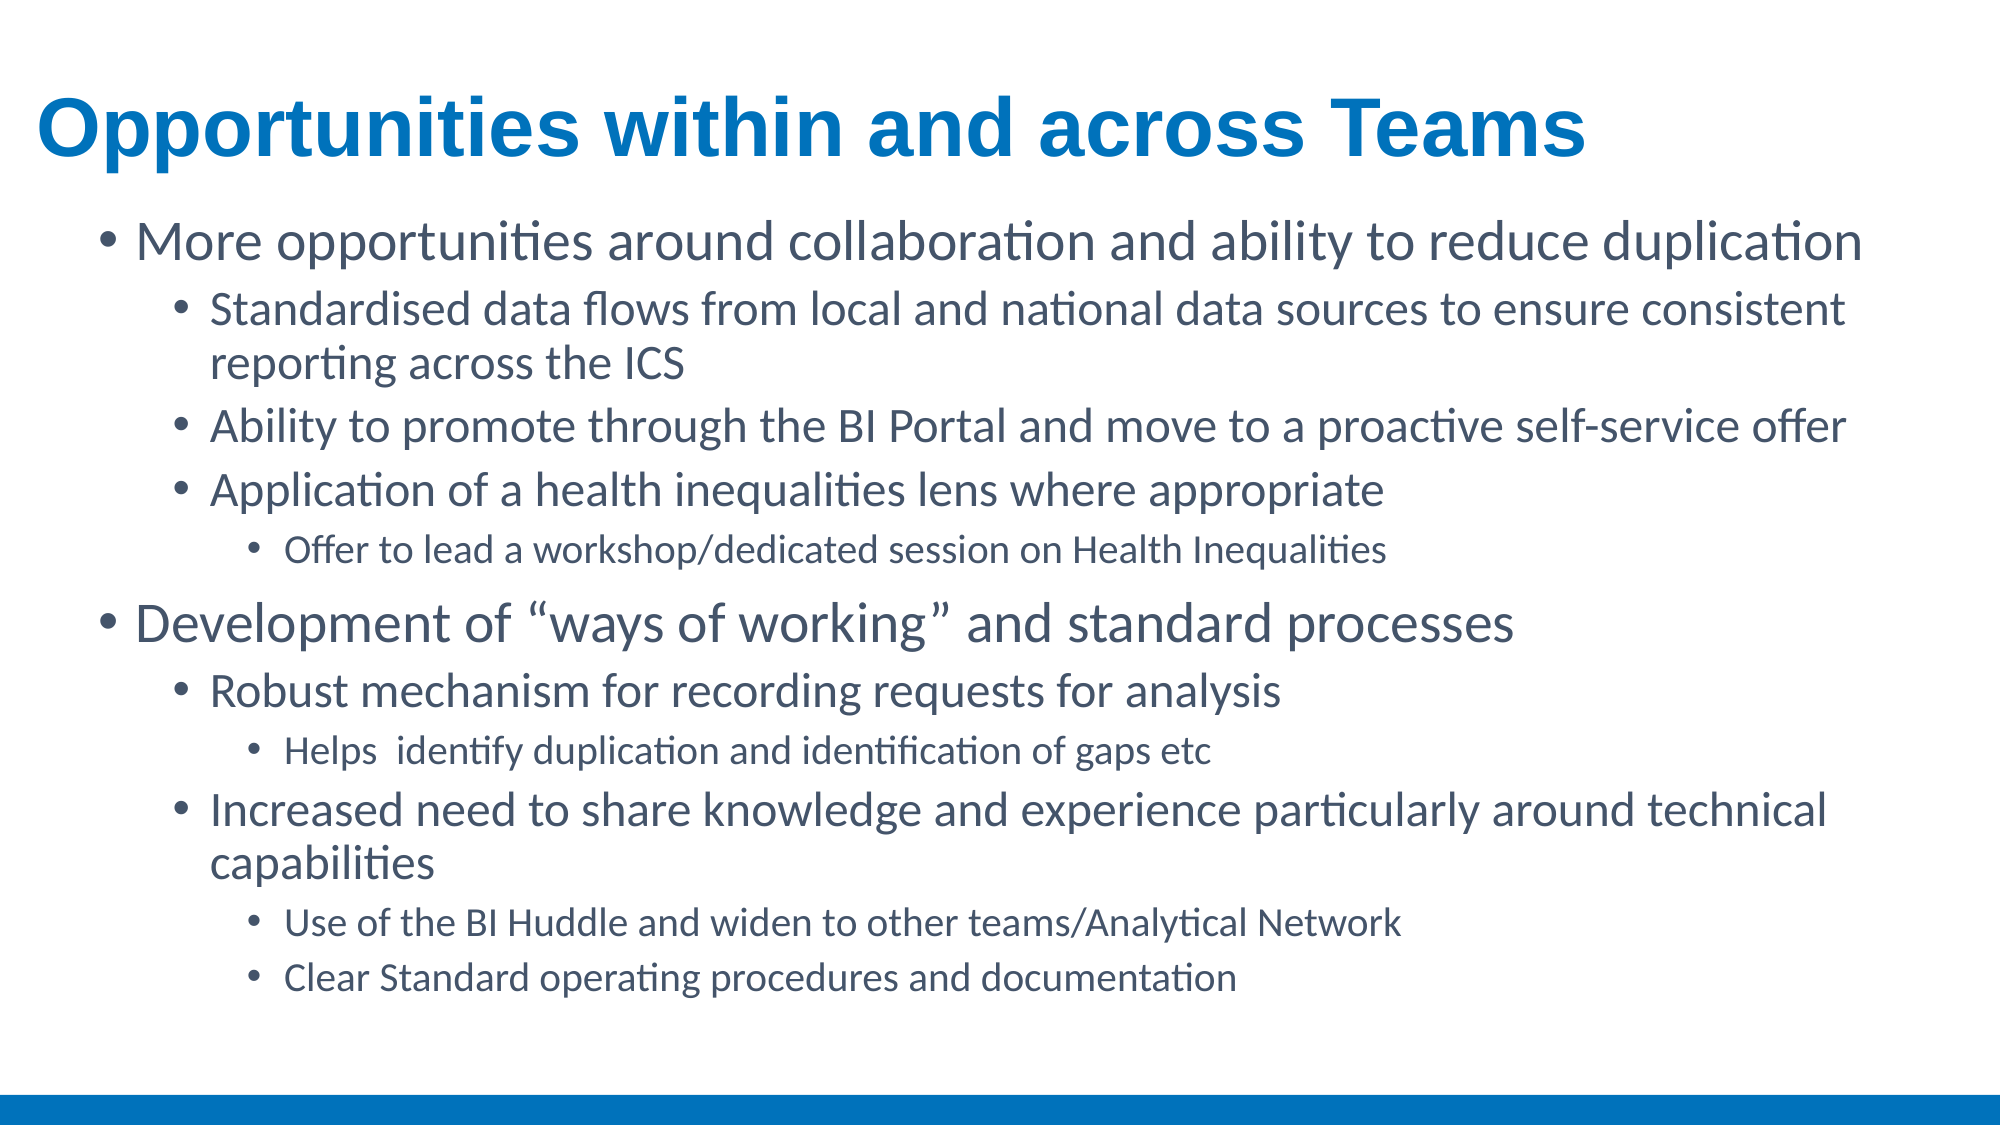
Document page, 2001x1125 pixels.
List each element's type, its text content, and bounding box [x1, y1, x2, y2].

title Opportunities within and across Teams [21, 21, 1917, 239]
list More opportunities around collaboration and ability to reduce duplication Standardised data flows from local and national data sources to ensure consistent reporting across the ICS Ability to promote through the BI Portal and move to a proactive self-service offer Application of a health inequalities lens where appropriate Offer to lead a workshop/dedicated session on Health Inequalities Development of “ways of working” and standard processes Robust mechanism for recording requests for analysis Helps identify duplication and identification of gaps etc Increased need to share knowledge and experience particularly around technical capabilities Use of the BI Huddle and widen to other teams/Analytical Network Clear Standard operating procedures and documentation [83, 203, 1917, 1015]
